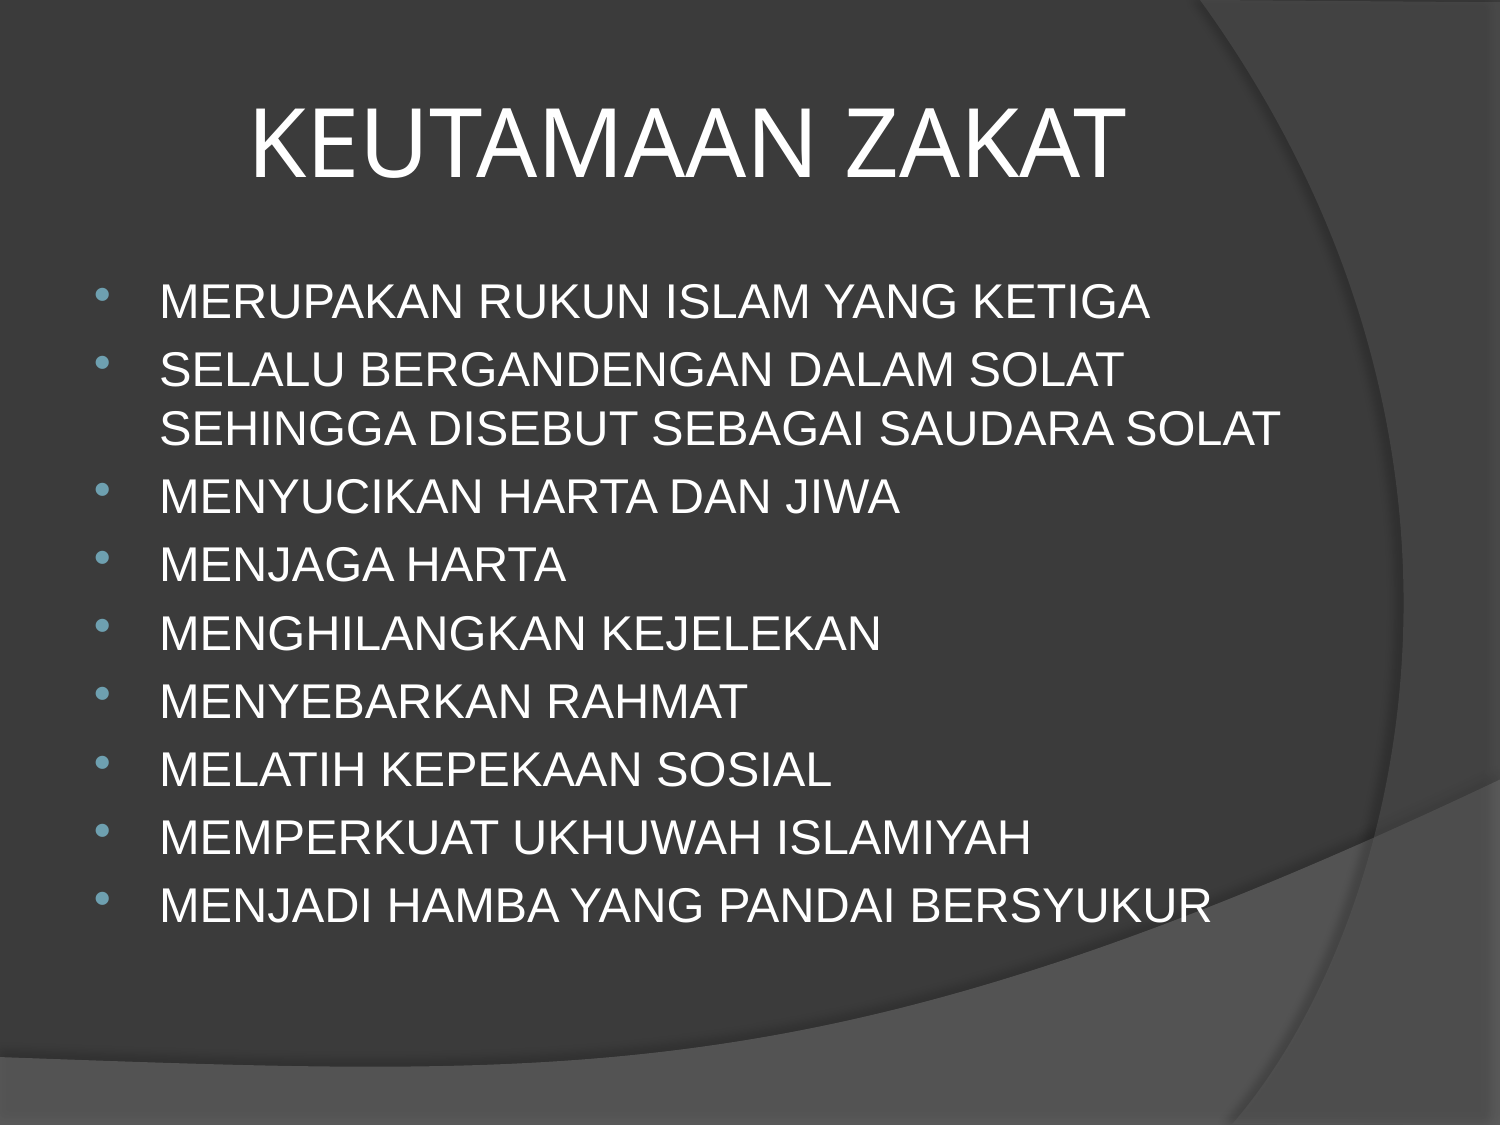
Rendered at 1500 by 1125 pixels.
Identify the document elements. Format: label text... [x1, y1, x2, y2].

list MERUPAKAN RUKUN ISLAM YANG KETIGA SELALU BERGANDENGAN DALAM SOLAT SEHINGGA DISEBUT SEBAGAI SAUDARA SOLAT MENYUCIKAN HARTA DAN JIWA MENJAGA HARTA MENGHILANGKAN KEJELEKAN MENYEBARKAN RAHMAT MELATIH KEPEKAAN SOSIAL MEMPERKUAT UKHUWAH ISLAMIYAH MENJADI HAMBA YANG PANDAI BERSYUKUR [75, 262, 1300, 1005]
title KEUTAMAAN ZAKAT [75, 45, 1300, 233]
